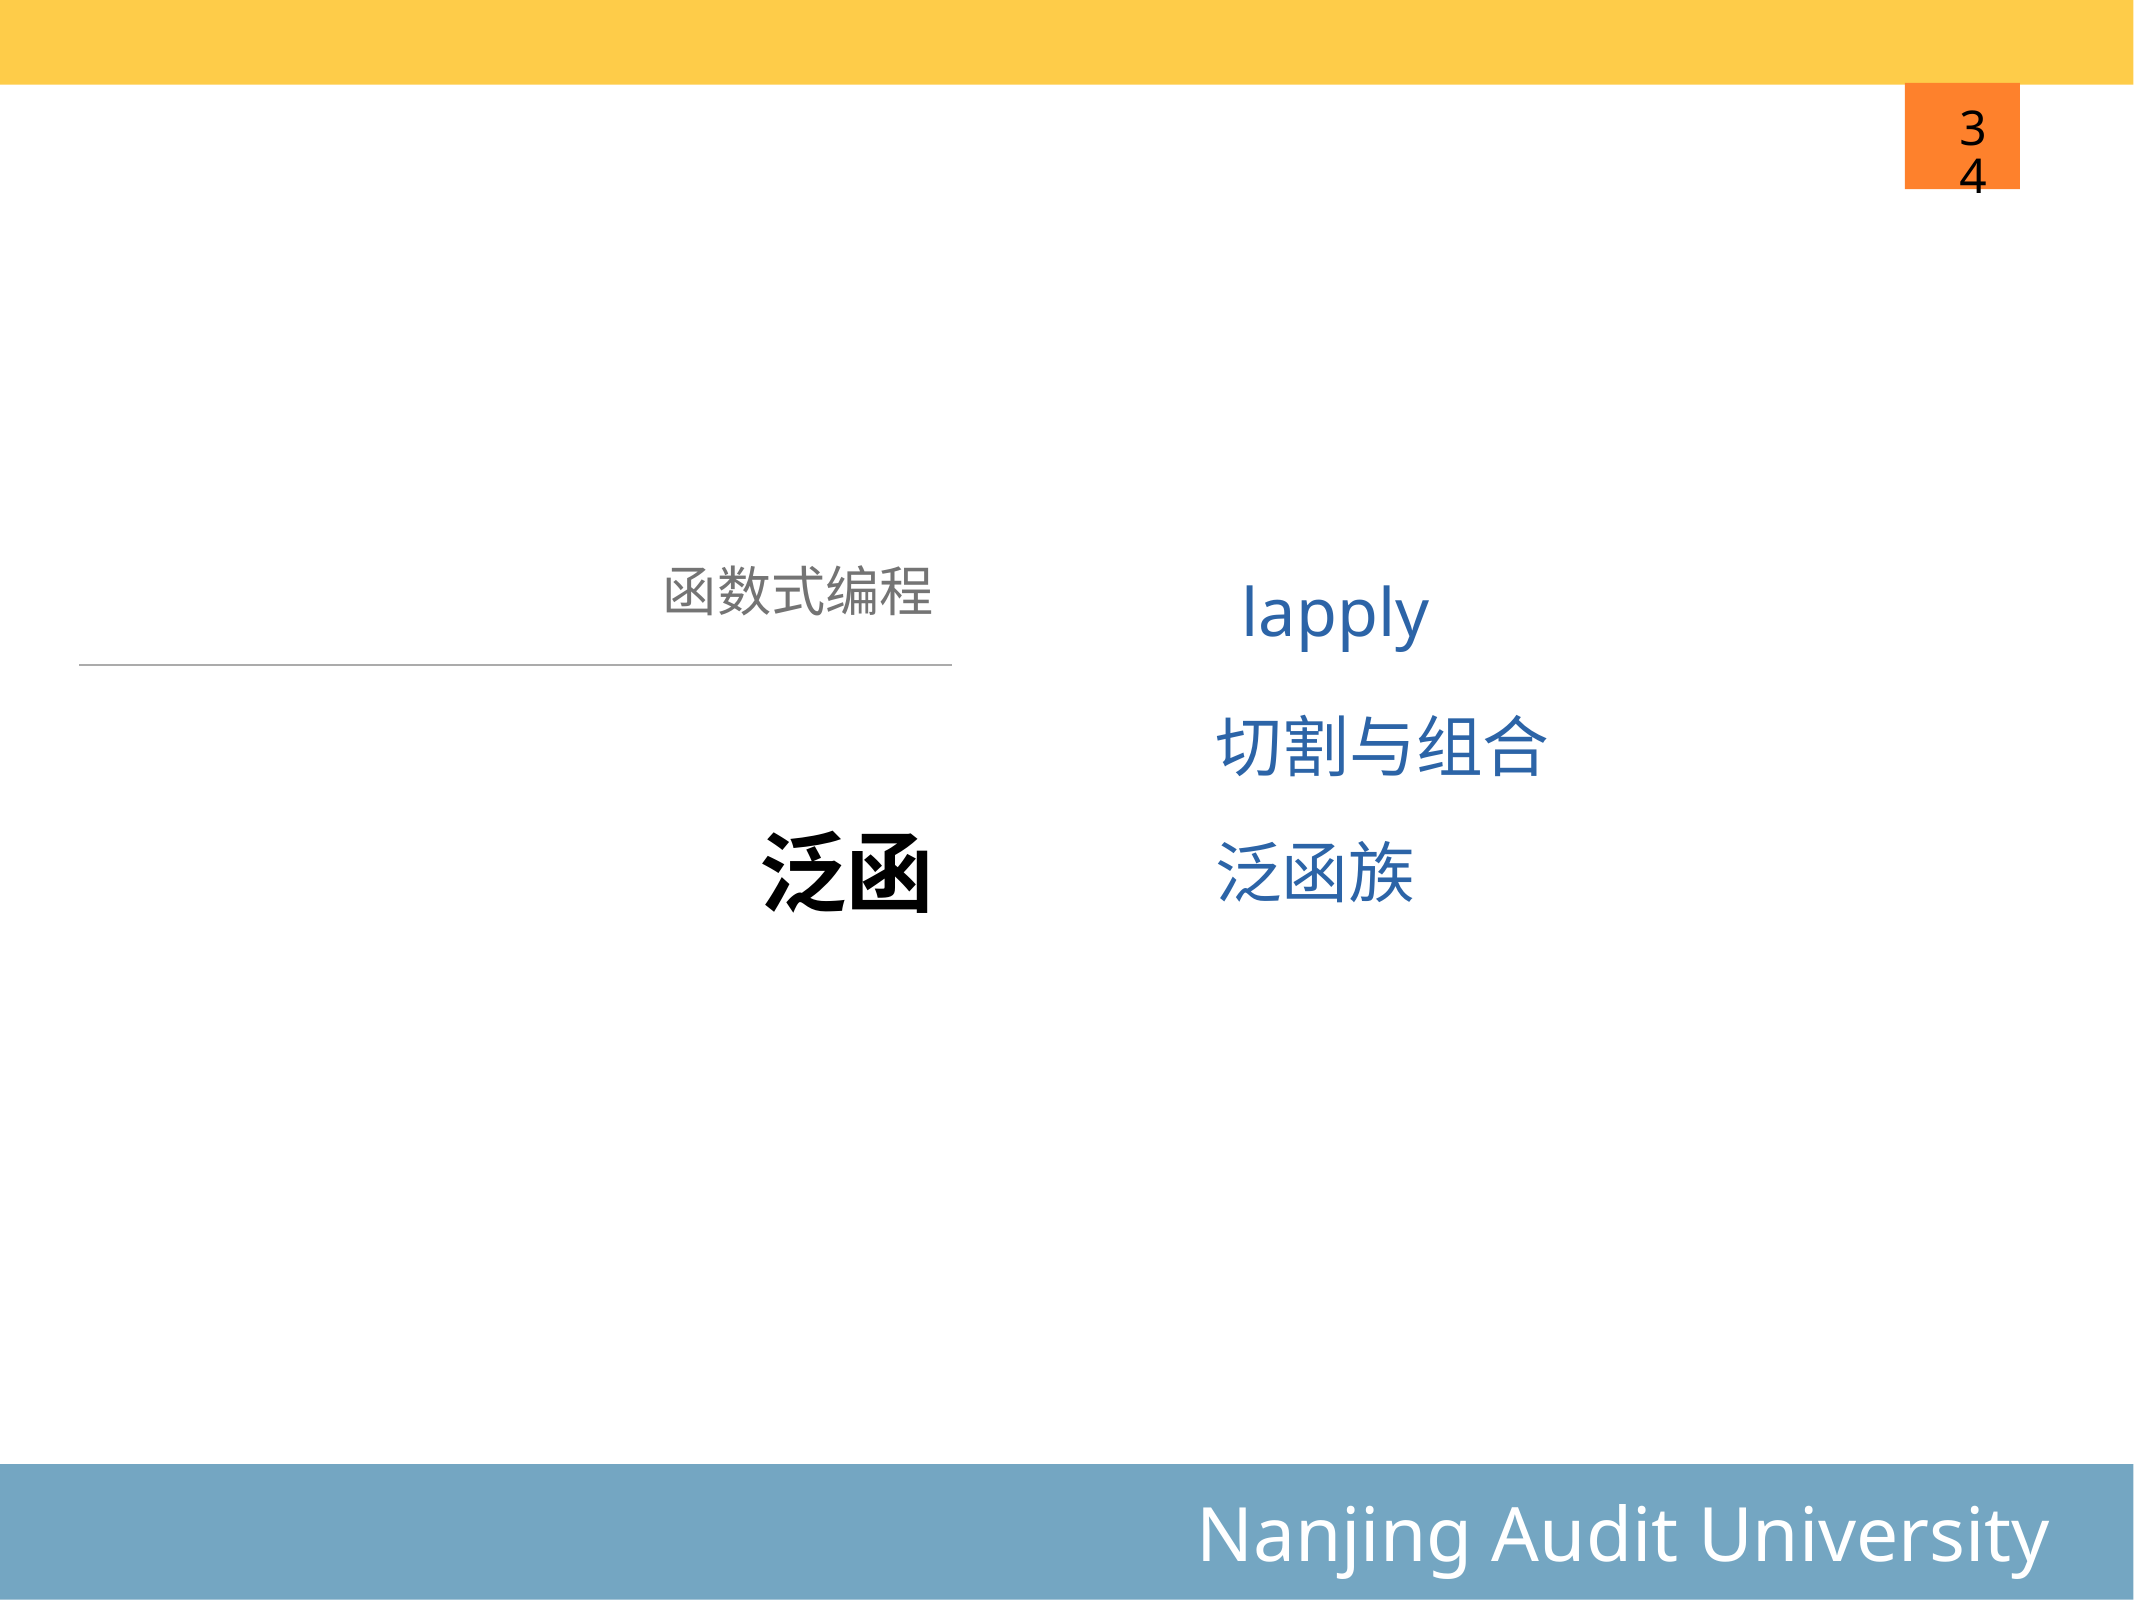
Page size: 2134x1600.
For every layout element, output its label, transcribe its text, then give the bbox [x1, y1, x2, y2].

list 函数式编程 [372, 521, 943, 659]
text_box 泛函族 [1206, 822, 1425, 919]
text_box 2020 [1961, 172, 1985, 190]
slide_number 34 [1950, 96, 1997, 172]
text_box lapply [1233, 561, 1439, 659]
text_box 切割与组合 [1207, 696, 1559, 793]
title 泛函 [372, 703, 943, 1039]
